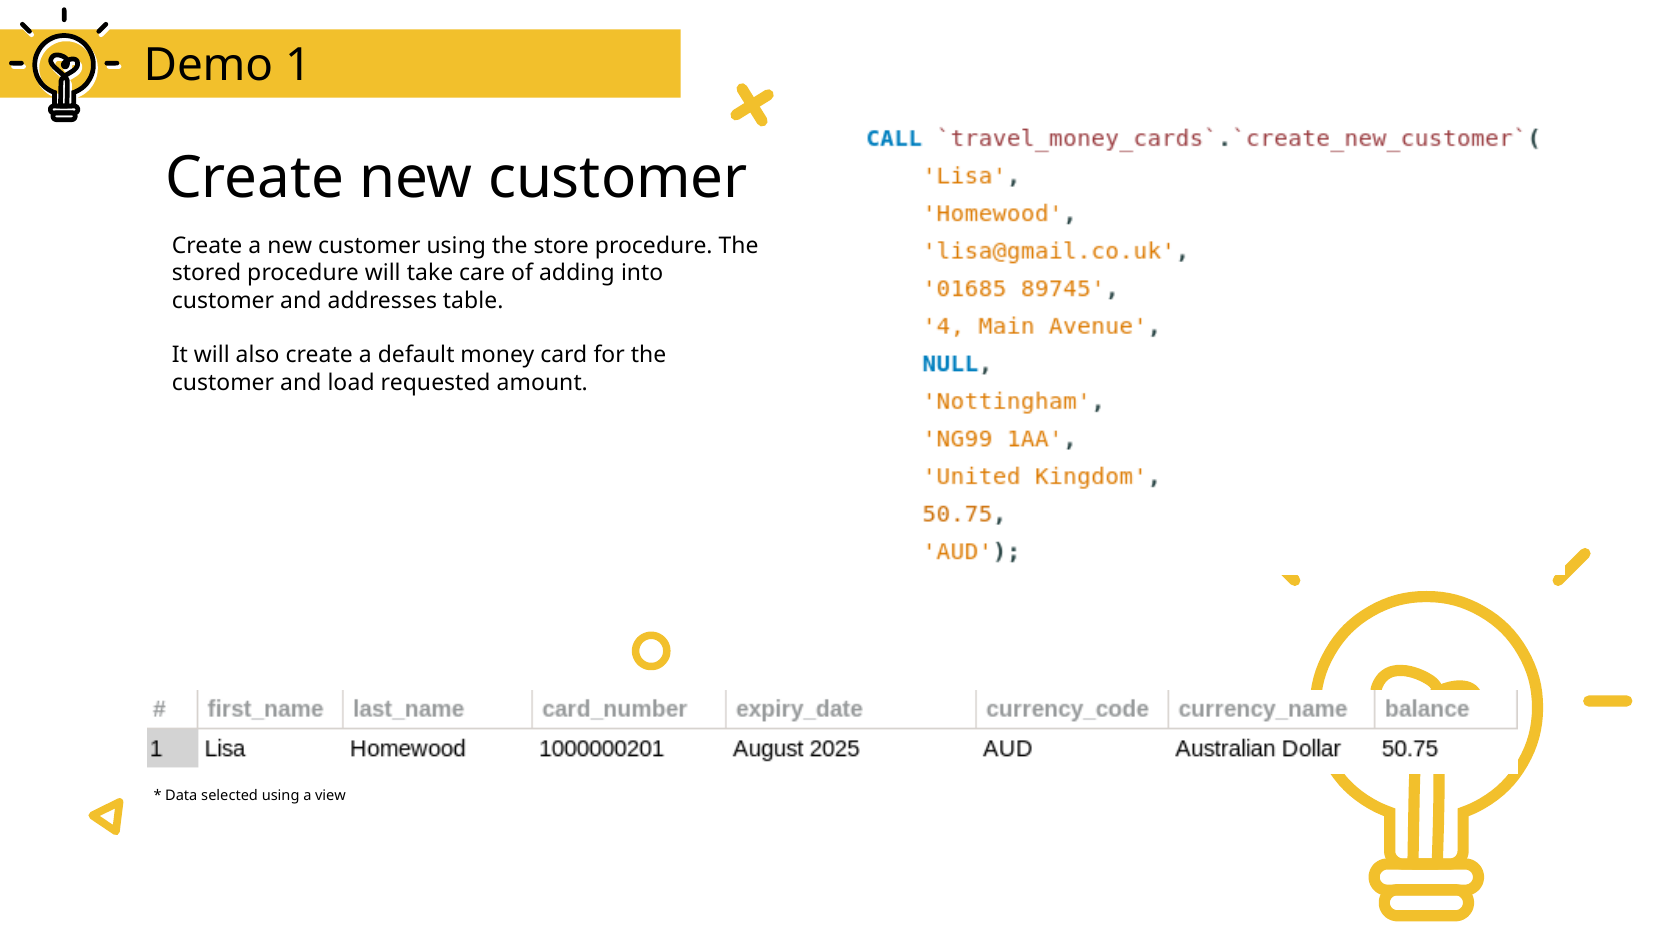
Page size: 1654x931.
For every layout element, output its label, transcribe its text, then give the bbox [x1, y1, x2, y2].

title Create new customer [165, 129, 803, 219]
picture [147, 690, 1519, 774]
text_box * Data selected using a view [153, 785, 750, 815]
text_box Create a new customer using the store procedure. The stored procedure will take care of adding into customer and addresses table. It will also create a default money card for the customer and load requested amount. [171, 230, 768, 408]
picture [856, 117, 1566, 575]
title Demo 1 [143, 22, 590, 102]
